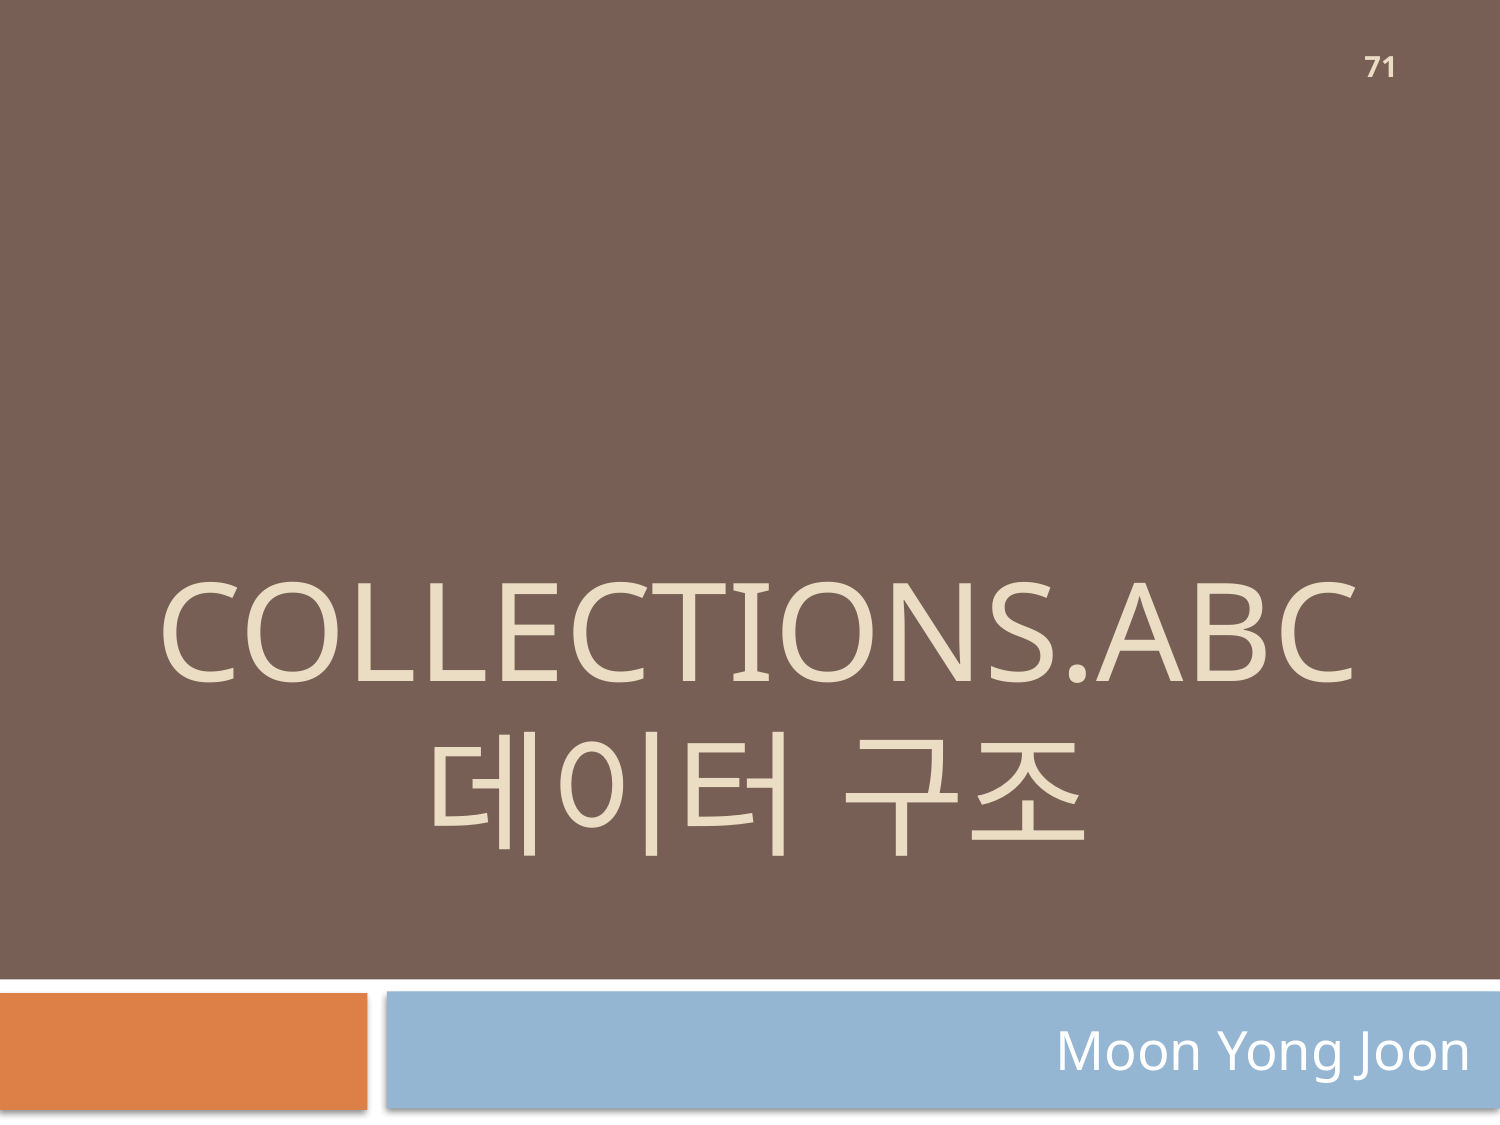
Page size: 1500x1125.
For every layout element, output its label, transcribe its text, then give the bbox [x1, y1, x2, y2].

slide_number 71 [1312, 37, 1450, 100]
subtitle Moon Yong Joon [387, 992, 1488, 1105]
title collections.ABC 데이터 구조 [135, 149, 1380, 880]
